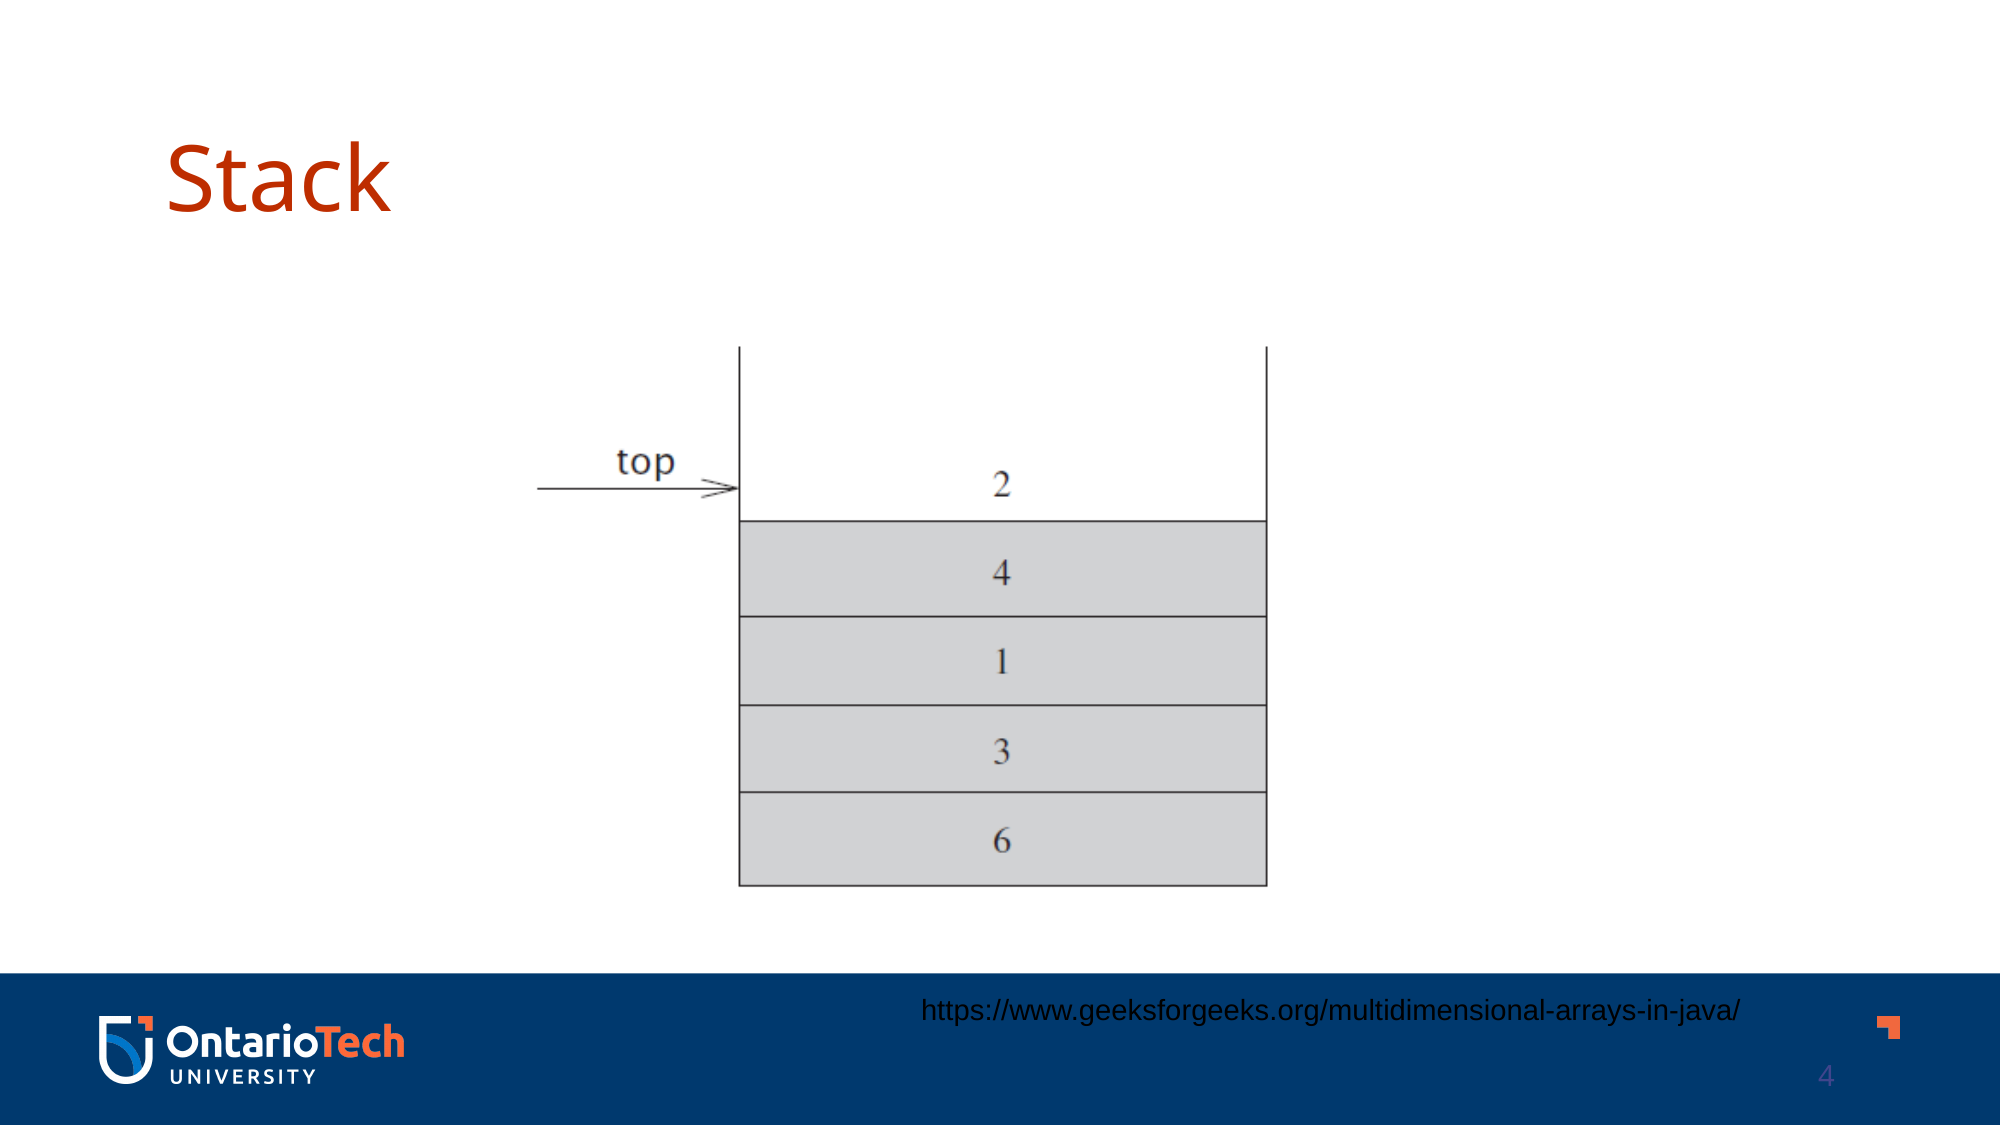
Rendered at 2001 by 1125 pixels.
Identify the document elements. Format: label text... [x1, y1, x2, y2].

picture [512, 323, 1301, 898]
text_box 4 [1433, 1034, 1850, 1100]
picture [99, 1016, 404, 1084]
picture [1877, 1034, 1900, 1039]
text_box https://www.geeksforgeeks.org/multidimensional-arrays-in-java/ [906, 983, 1907, 1034]
text_box Stack [150, 49, 1884, 238]
